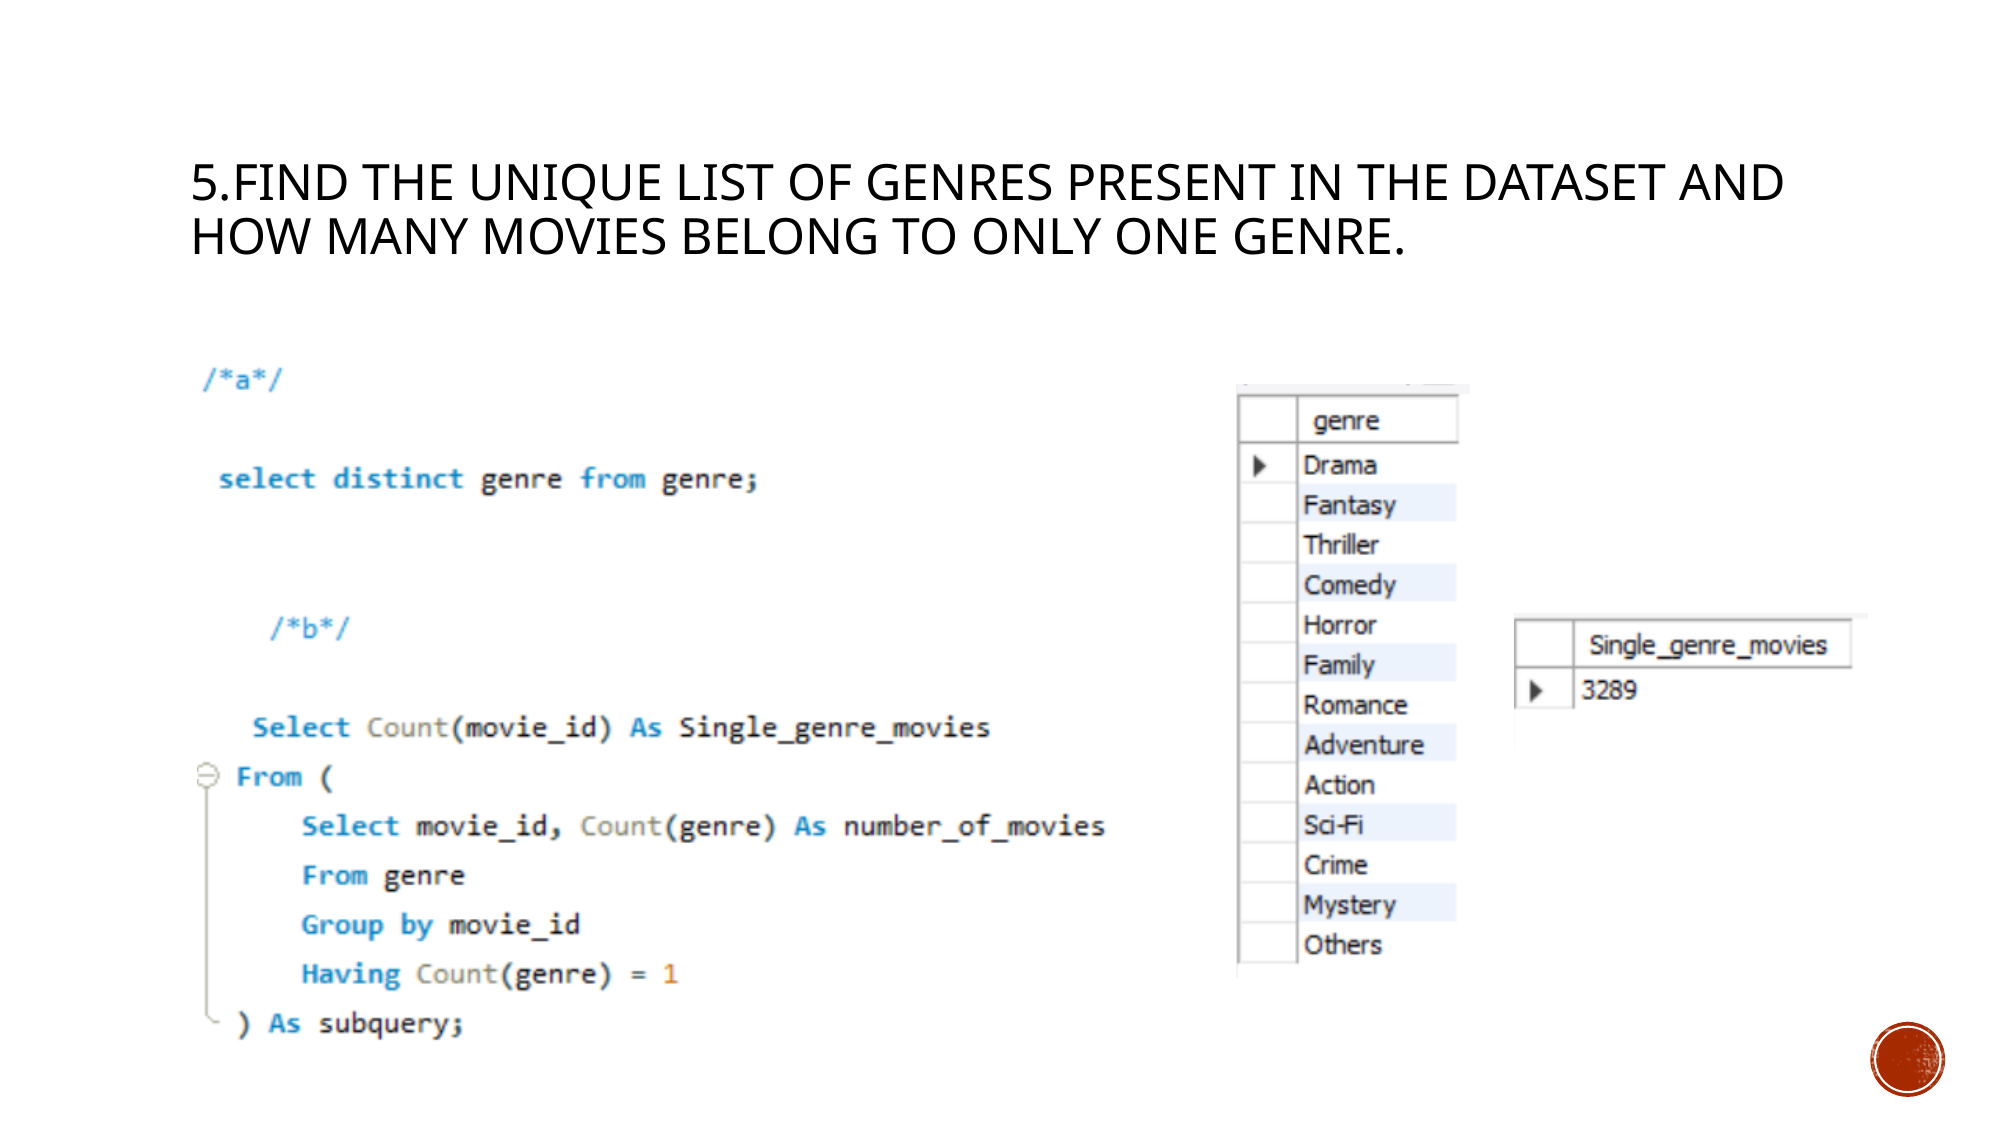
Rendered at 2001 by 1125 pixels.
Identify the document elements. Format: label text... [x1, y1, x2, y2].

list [200, 336, 784, 548]
title 5.Find the unique list of genres present in the dataset and how many movies belong to only one genre. [175, 79, 1826, 344]
picture [1236, 384, 1470, 978]
picture [1514, 613, 1868, 749]
picture [197, 588, 1148, 1087]
